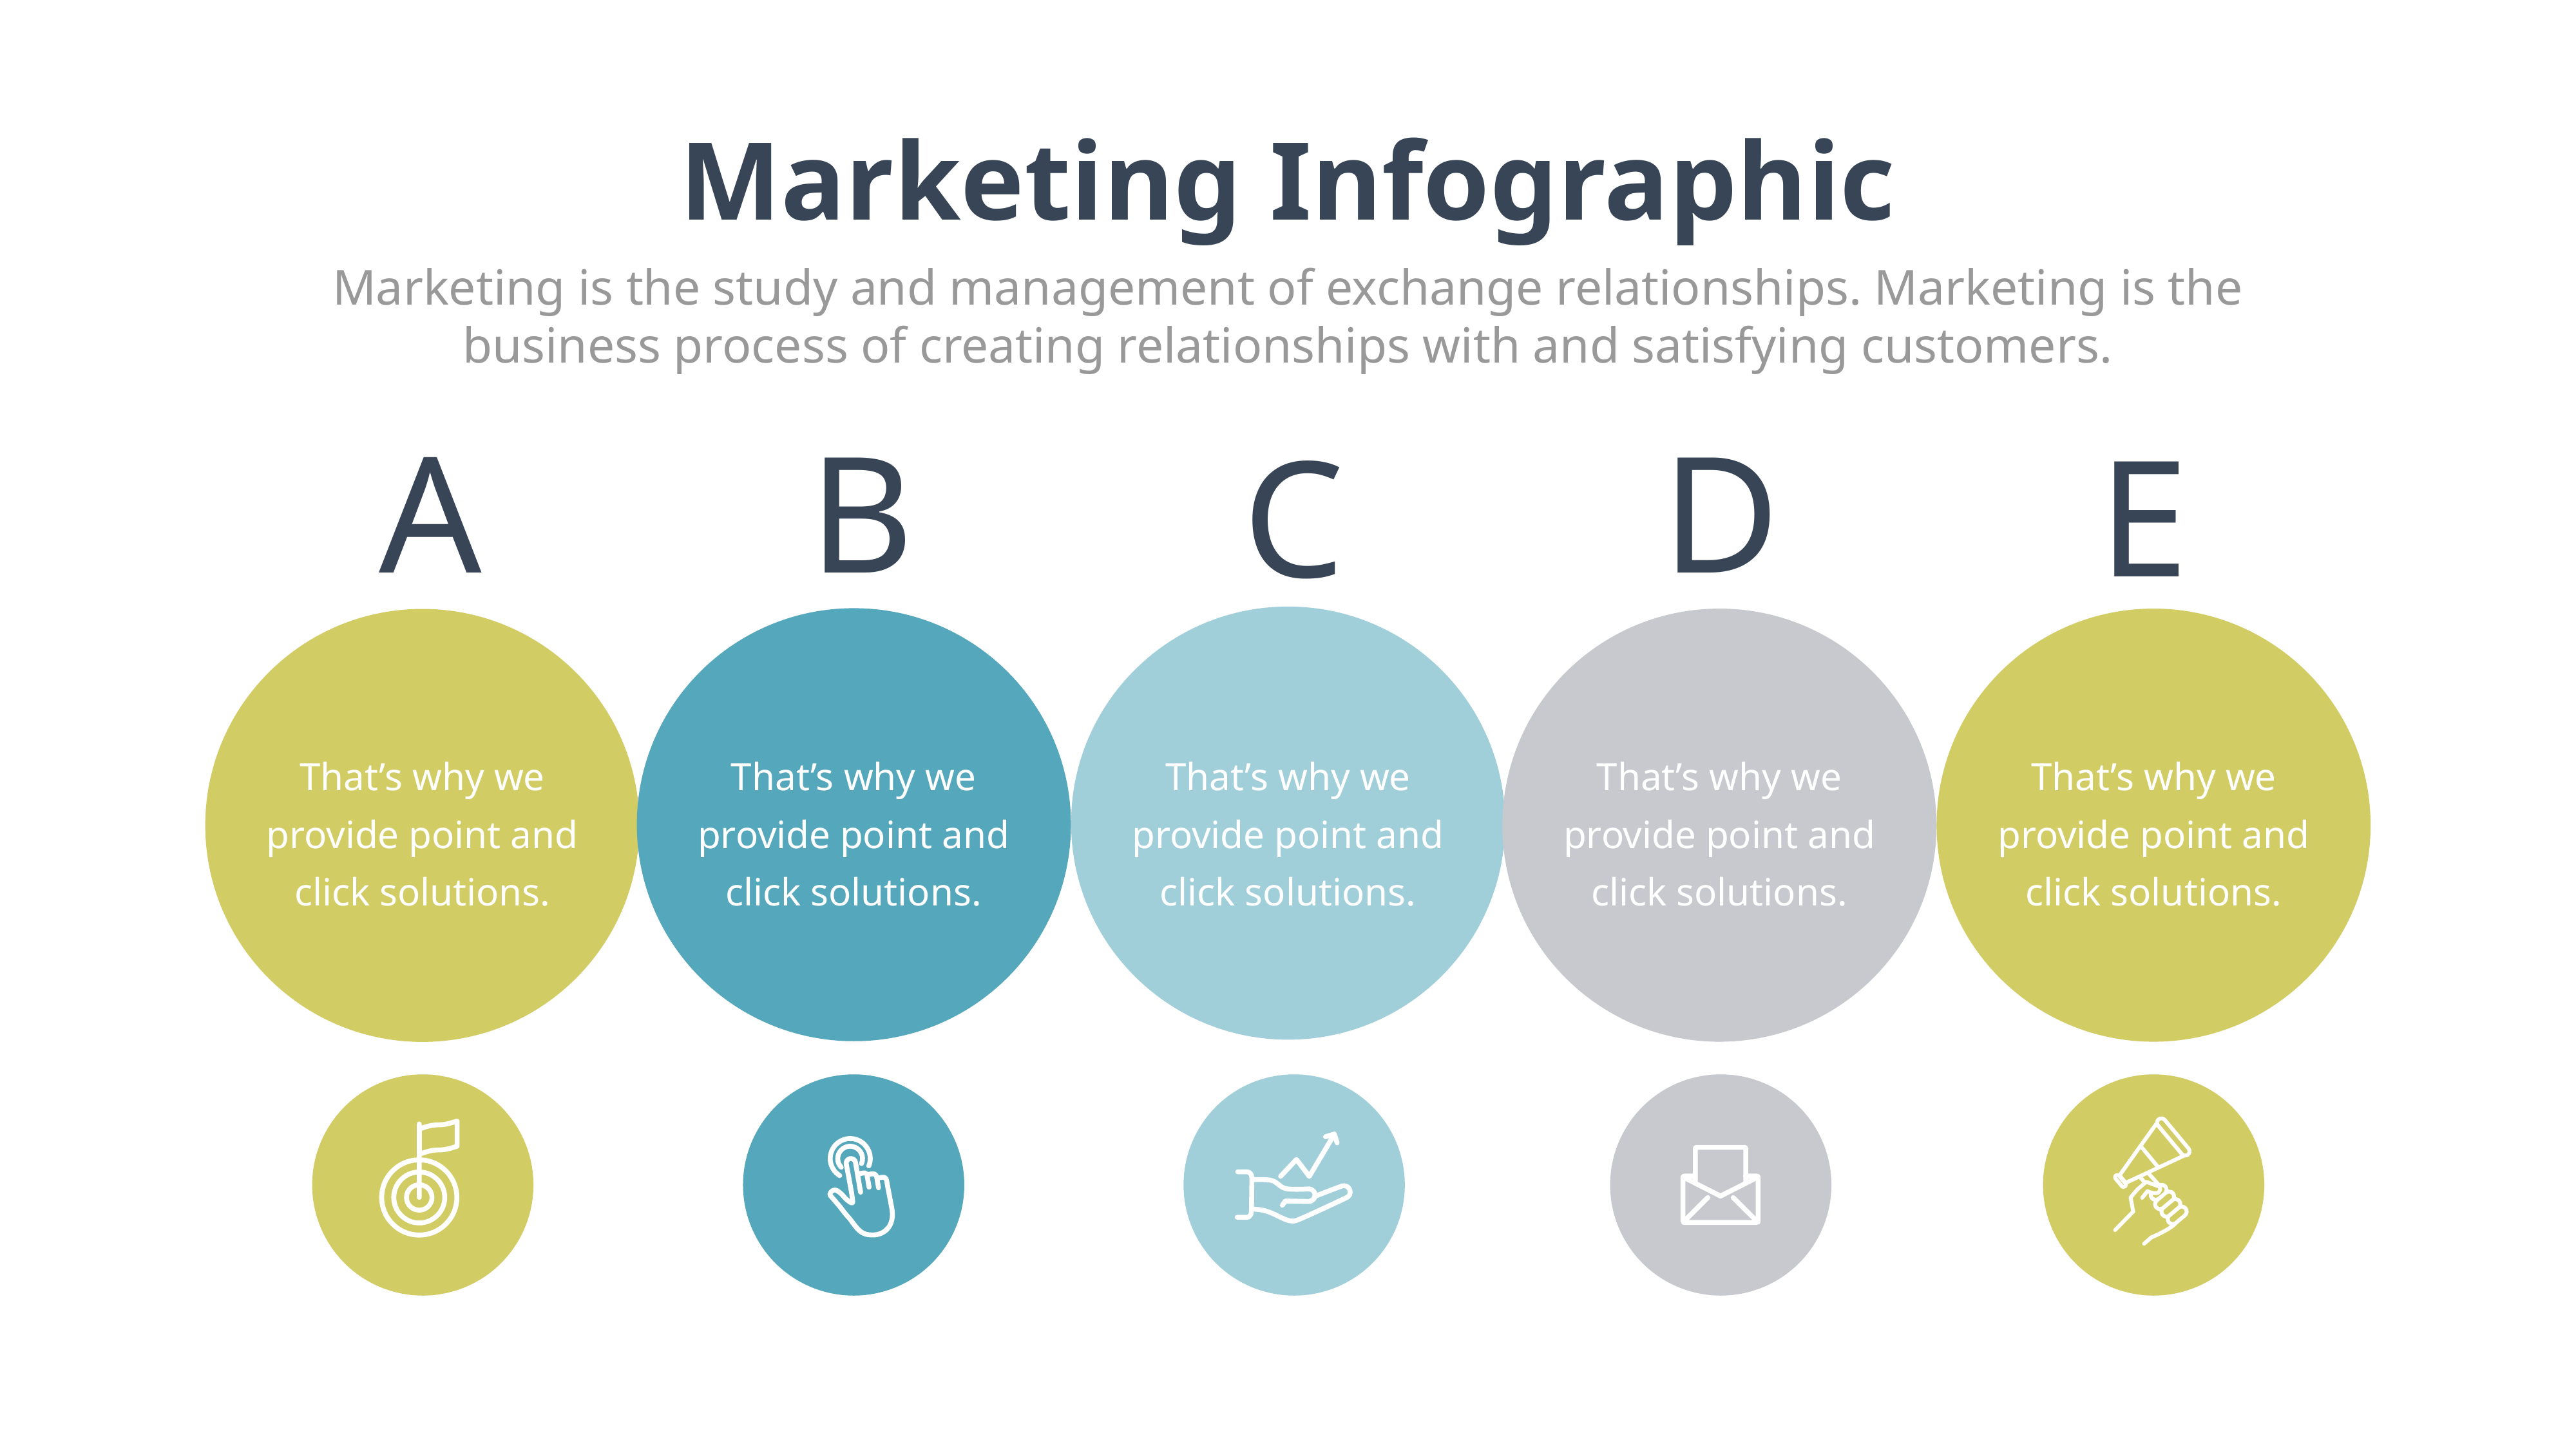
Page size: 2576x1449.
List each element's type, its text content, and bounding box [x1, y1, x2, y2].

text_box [2043, 1074, 2265, 1296]
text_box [1183, 1074, 1405, 1296]
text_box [1610, 1074, 1832, 1296]
text_box [205, 610, 638, 1042]
text_box [1936, 613, 2371, 1042]
text_box That’s why we provide point and click solutions. [676, 735, 1032, 918]
text_box That’s why we provide point and click solutions. [1976, 735, 2332, 918]
text_box That’s why we provide point and click solutions. [1110, 735, 1466, 918]
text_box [743, 1074, 964, 1296]
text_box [281, 108, 2295, 379]
text_box [1071, 613, 1504, 1040]
text_box E [2089, 411, 2199, 614]
text_box That’s why we provide point and click solutions. [244, 735, 600, 918]
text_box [312, 1074, 534, 1296]
text_box A [369, 407, 492, 610]
text_box That’s why we provide point and click solutions. [1541, 735, 1898, 918]
text_box B [800, 407, 924, 610]
text_box [636, 610, 1071, 1041]
text_box D [1652, 407, 1789, 610]
text_box C [1234, 411, 1355, 614]
text_box [1502, 610, 1936, 1042]
